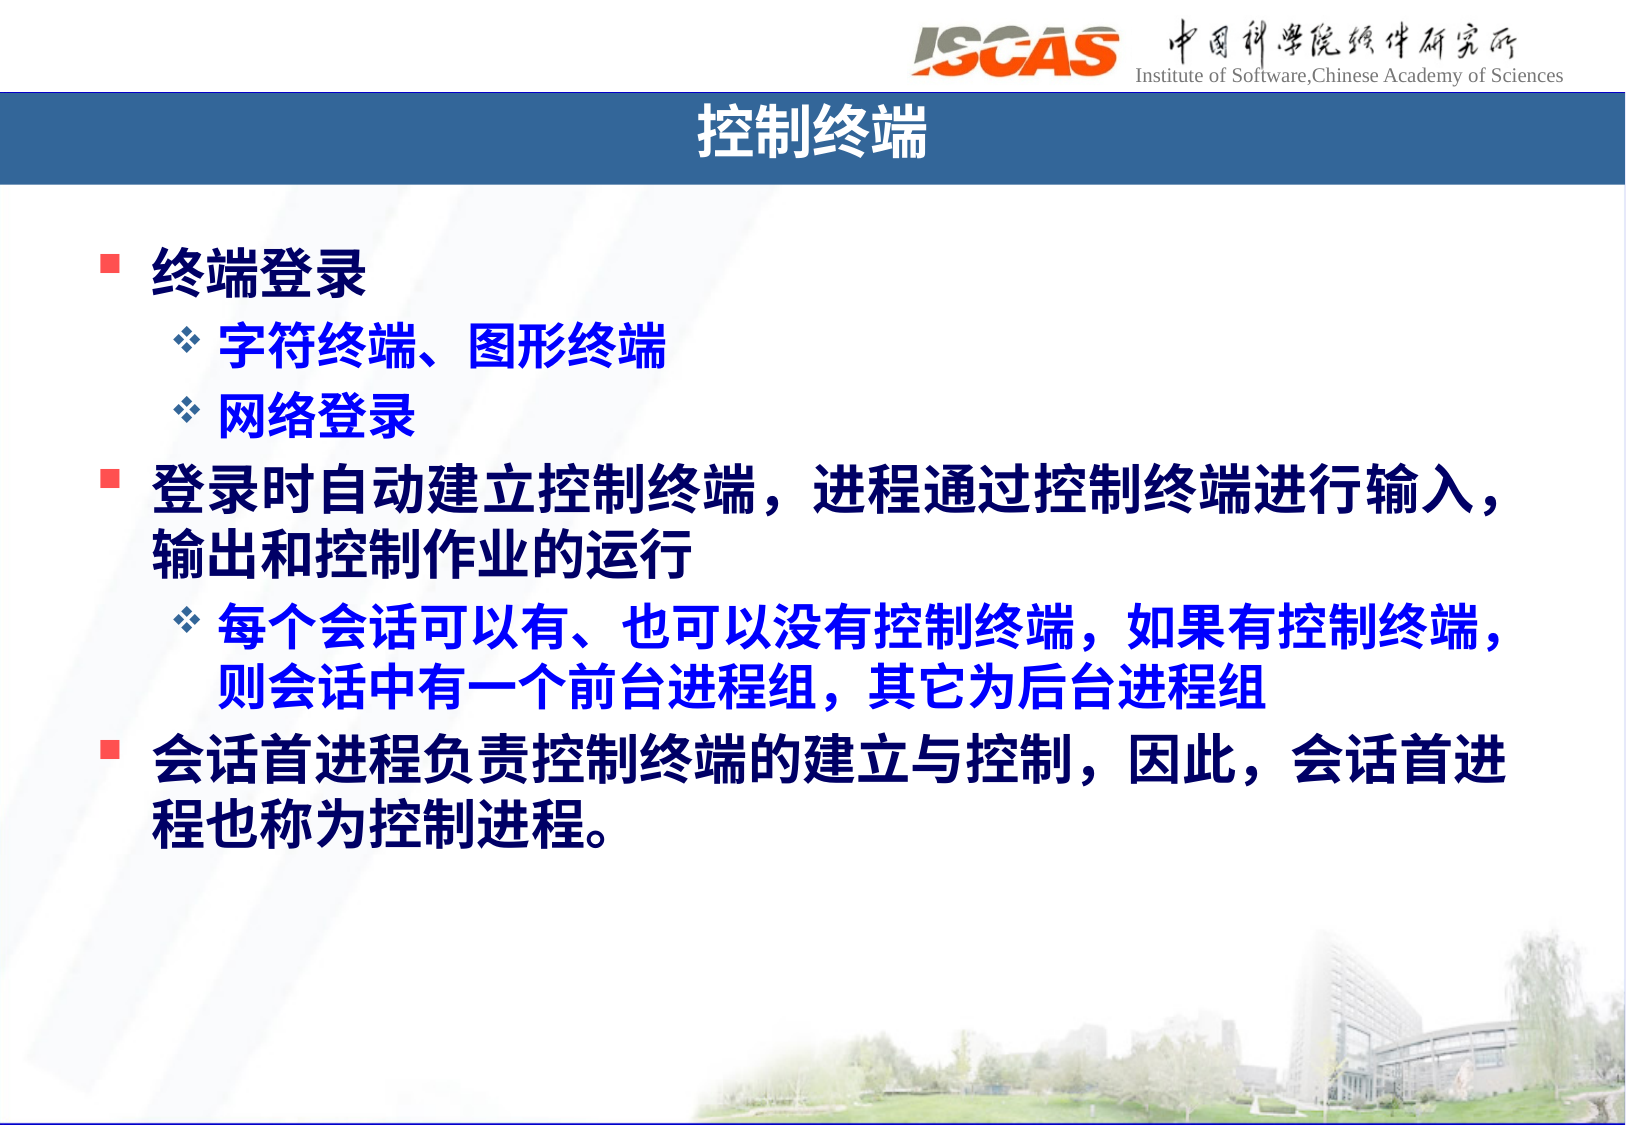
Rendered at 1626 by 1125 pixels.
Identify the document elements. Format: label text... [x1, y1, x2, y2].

picture [907, 18, 1132, 87]
picture [1166, 15, 1519, 71]
list 终端登录 字符终端、图形终端 网络登录 登录时自动建立控制终端，进程通过控制终端进行输入，输出和控制作业的运行 每个会话可以有、也可以没有控制终端，如果有控制终端，则会话中有一个前台进程组，其它为后台进程组 会话首进程负责控制终端的建立与控制，因此，会话首进程也称为控制进程。 [80, 231, 1545, 988]
picture [0, 92, 1626, 1125]
title 控制终端 [0, 93, 1625, 185]
